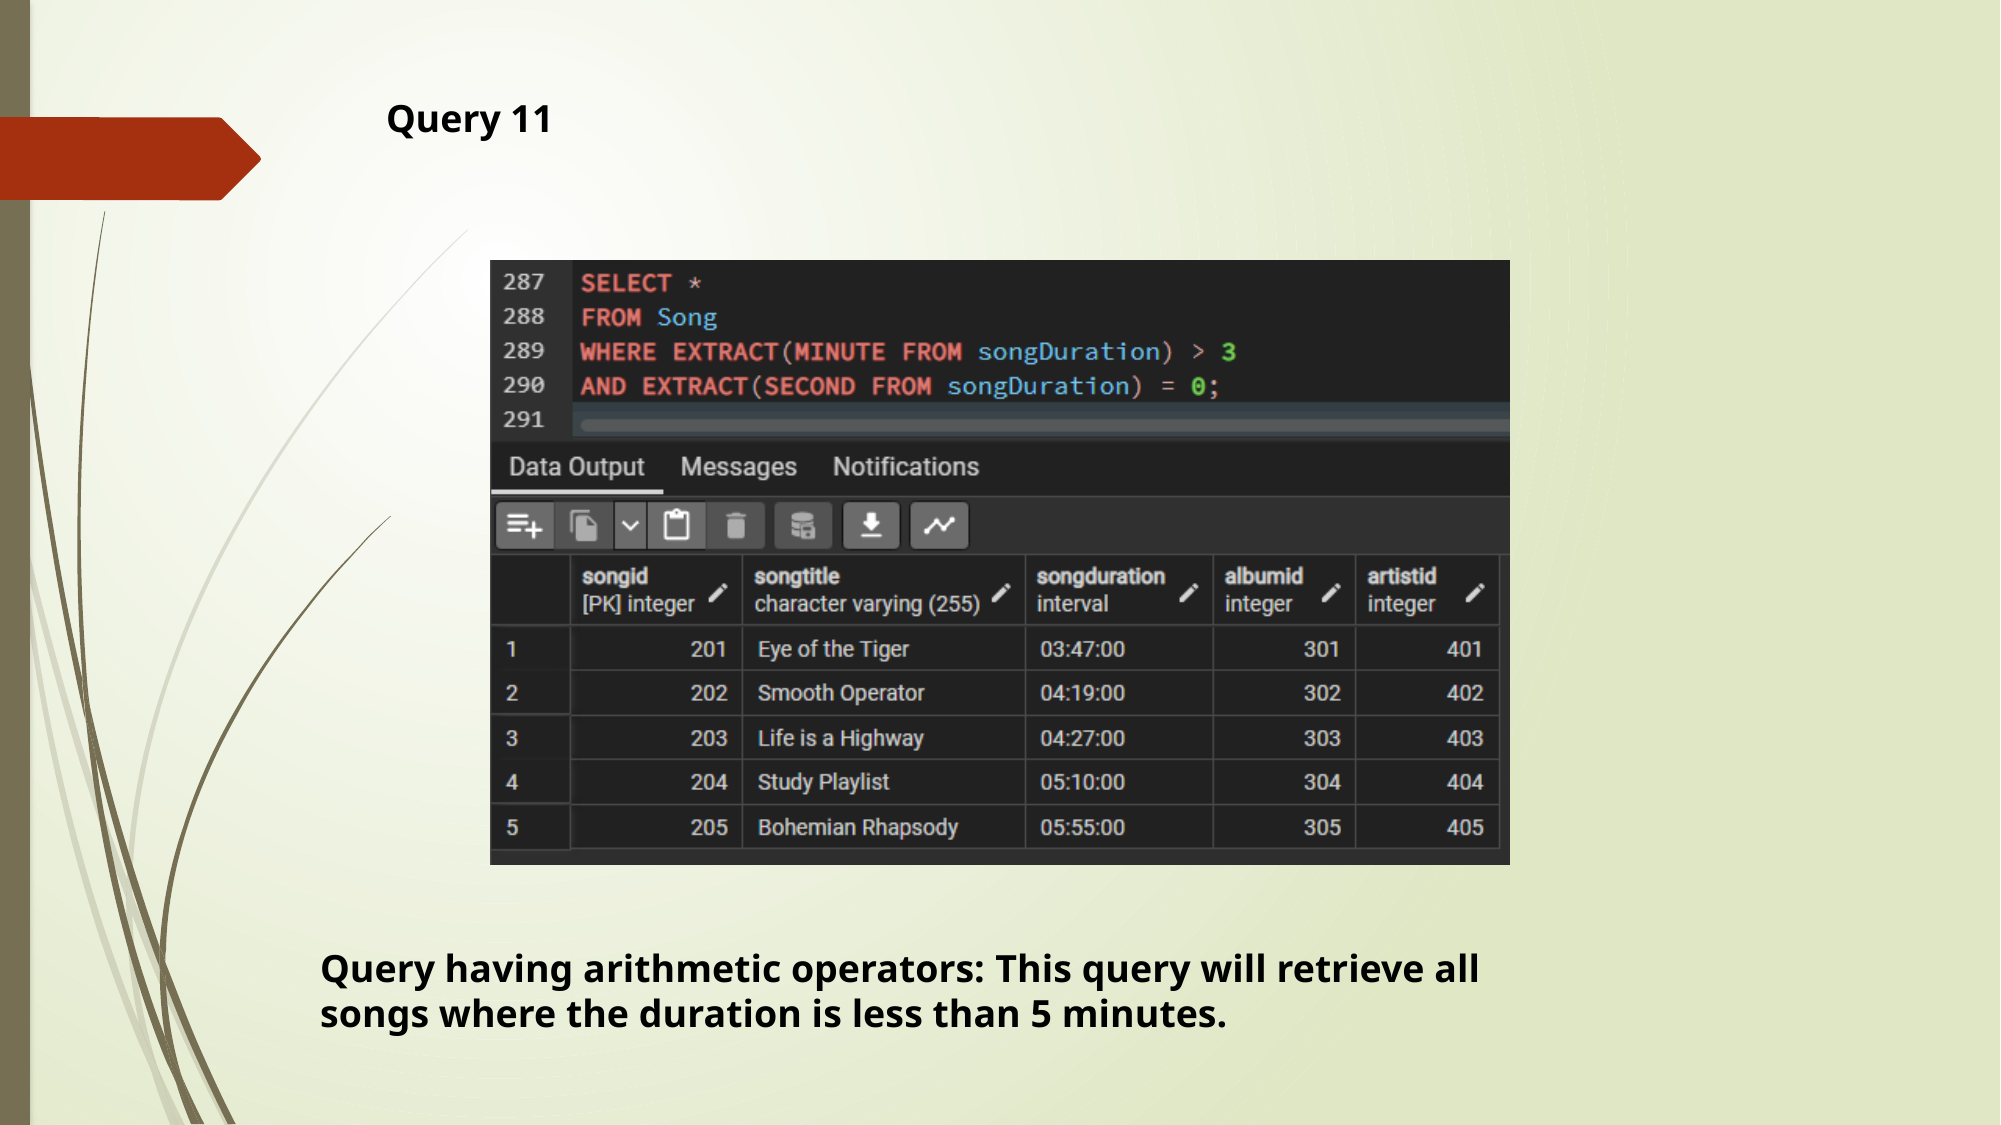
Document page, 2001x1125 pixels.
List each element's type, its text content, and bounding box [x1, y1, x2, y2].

picture [490, 259, 1510, 866]
text_box Query 11 [371, 87, 1546, 148]
text_box Query having arithmetic operators: This query will retrieve all songs where the duration is less than 5 minutes. [305, 937, 1615, 1043]
